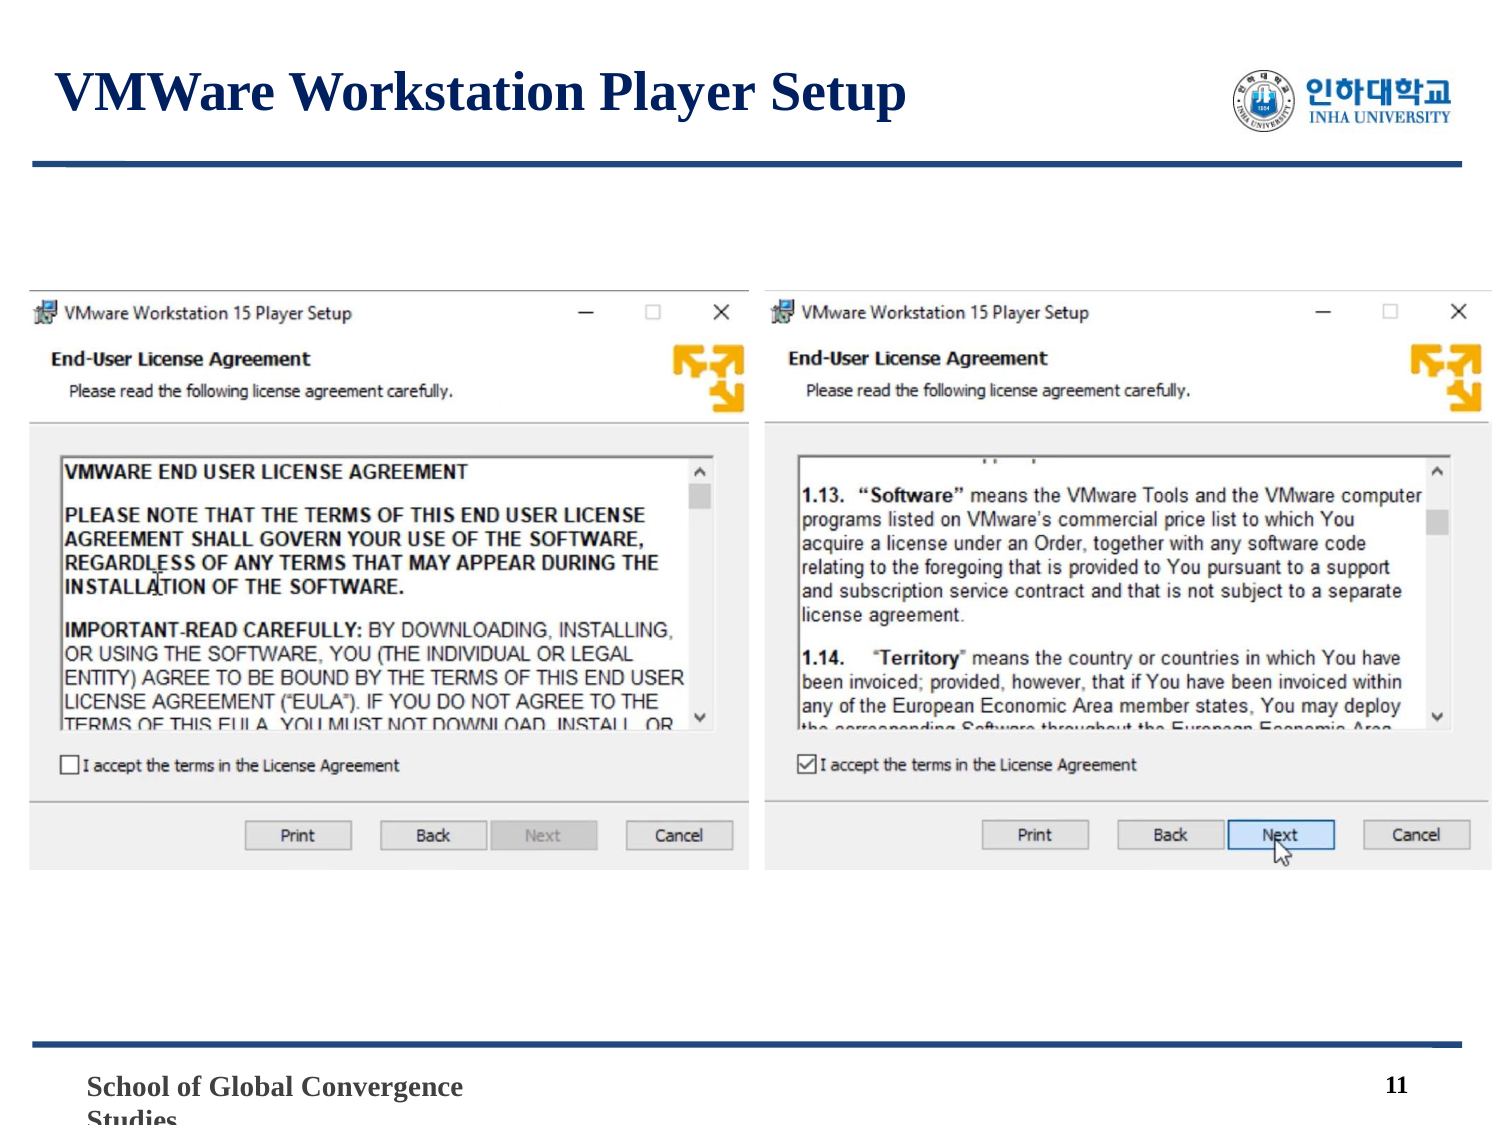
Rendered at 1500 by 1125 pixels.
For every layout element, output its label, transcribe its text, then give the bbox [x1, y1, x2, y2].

text_box [764, 290, 1492, 870]
text_box 11 [1378, 1069, 1417, 1099]
picture [1233, 68, 1457, 134]
title VMWare Workstation Player Setup [52, 52, 915, 243]
text_box [29, 290, 749, 870]
footer School of Global Convergence Studies [84, 1068, 562, 1125]
